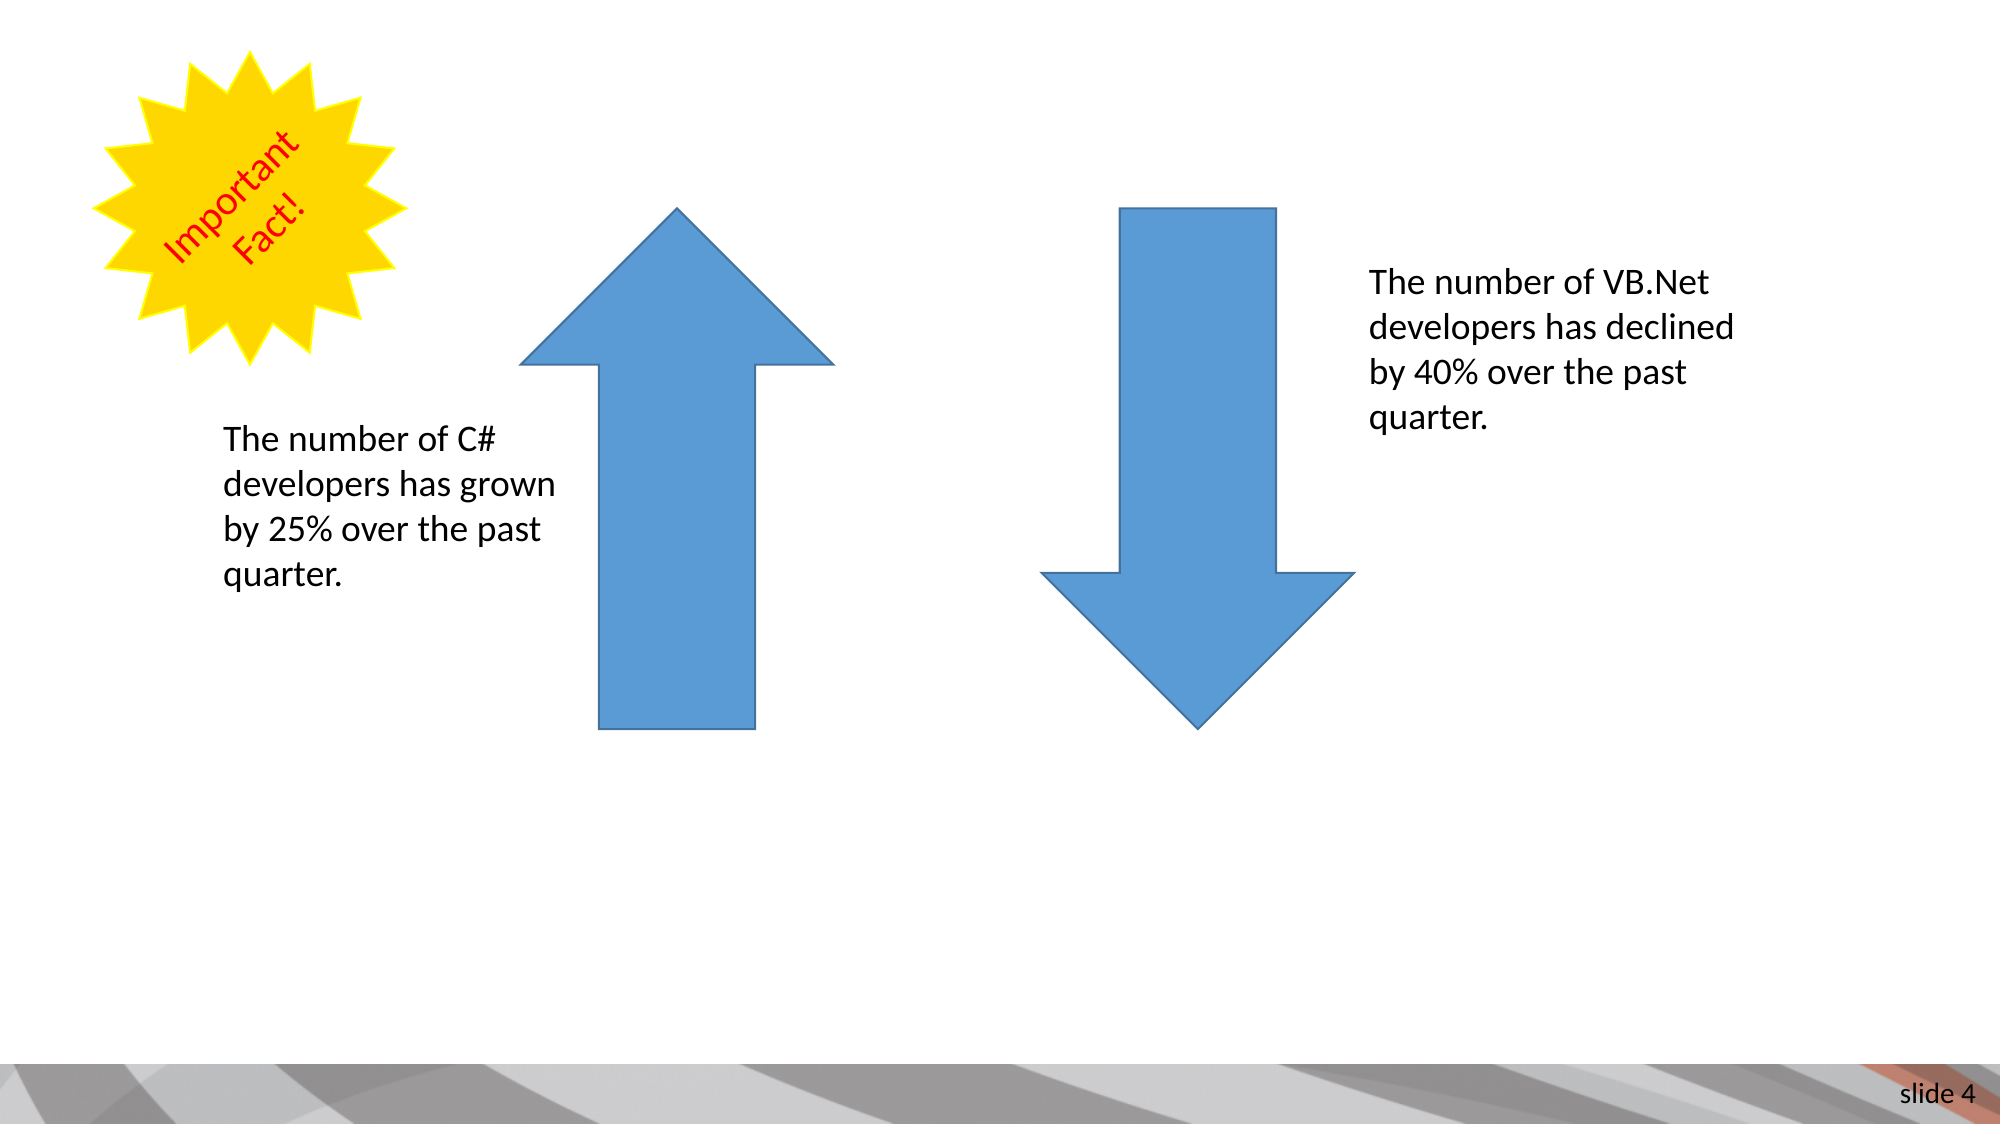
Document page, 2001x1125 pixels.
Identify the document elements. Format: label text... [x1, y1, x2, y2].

text_box [1039, 207, 1357, 731]
text_box [518, 206, 836, 731]
text_box [91, 49, 409, 367]
text_box Important Fact! [135, 94, 364, 324]
text_box The number of C# developers has grown by 25% over the past quarter. [208, 406, 625, 601]
picture [0, 1064, 2000, 1125]
text_box The number of VB.Net developers has declined by 40% over the past quarter. [1354, 249, 1771, 445]
